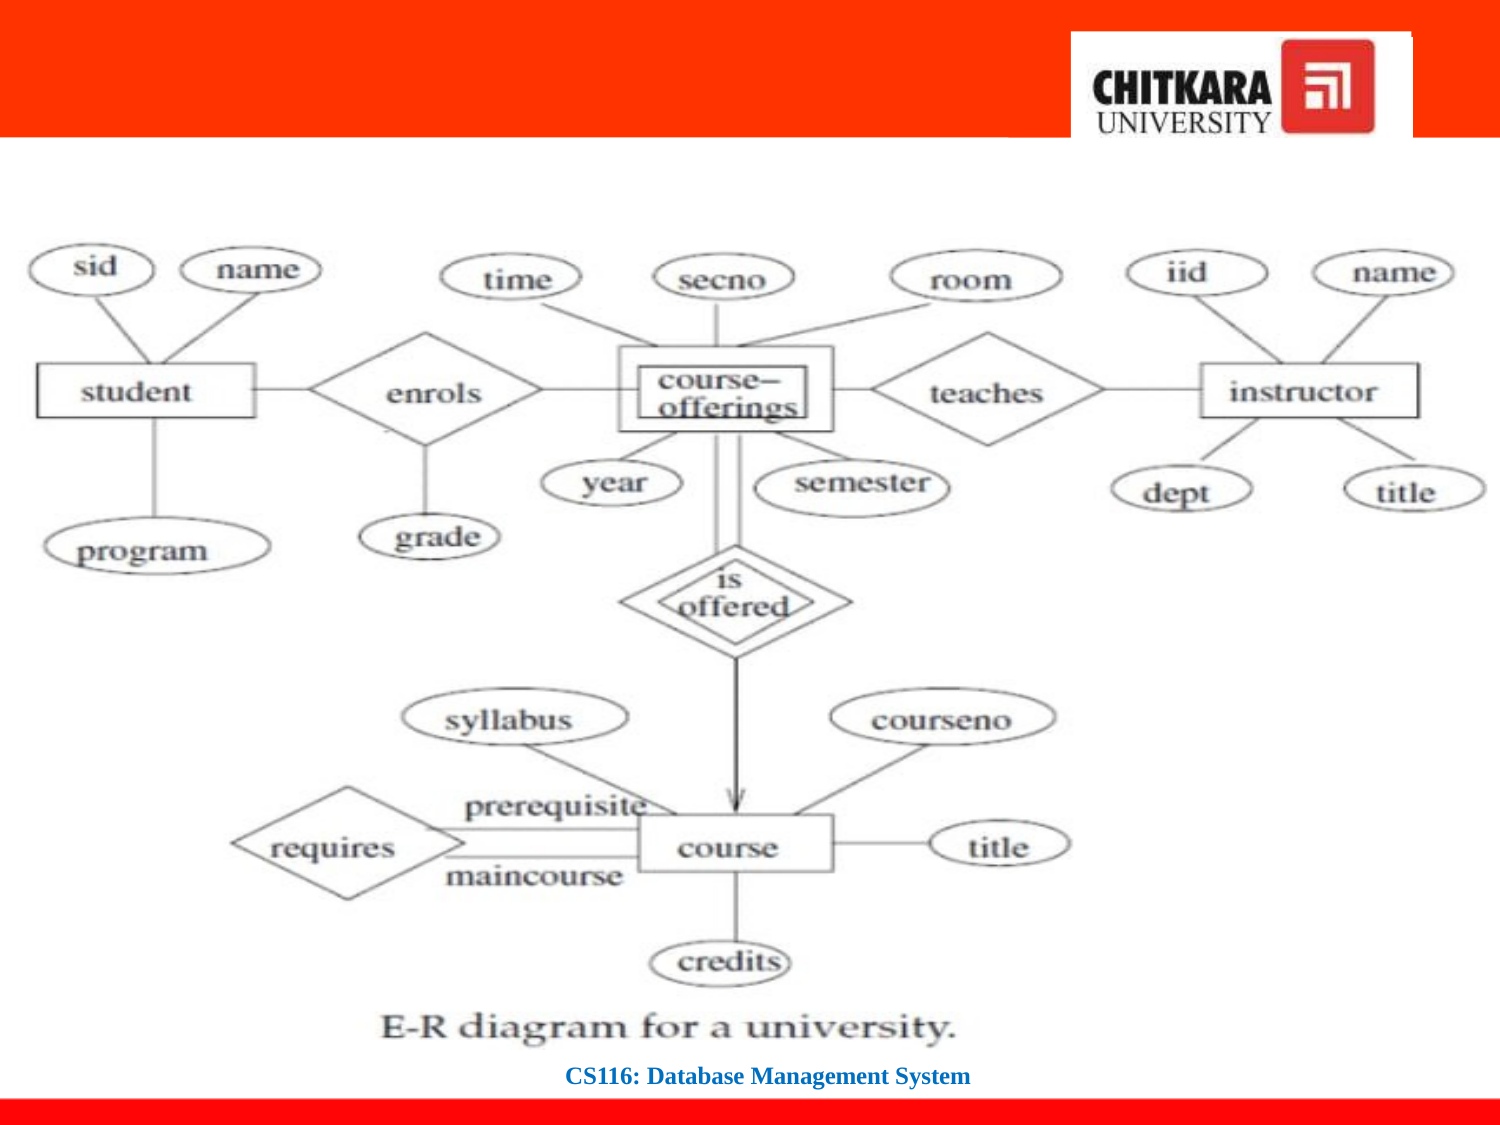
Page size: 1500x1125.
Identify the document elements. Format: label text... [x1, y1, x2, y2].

picture [0, 1098, 1500, 1125]
text_box [18, 237, 1488, 1050]
picture [1074, 37, 1390, 138]
footer CS116: Database Management System [563, 1060, 1000, 1088]
